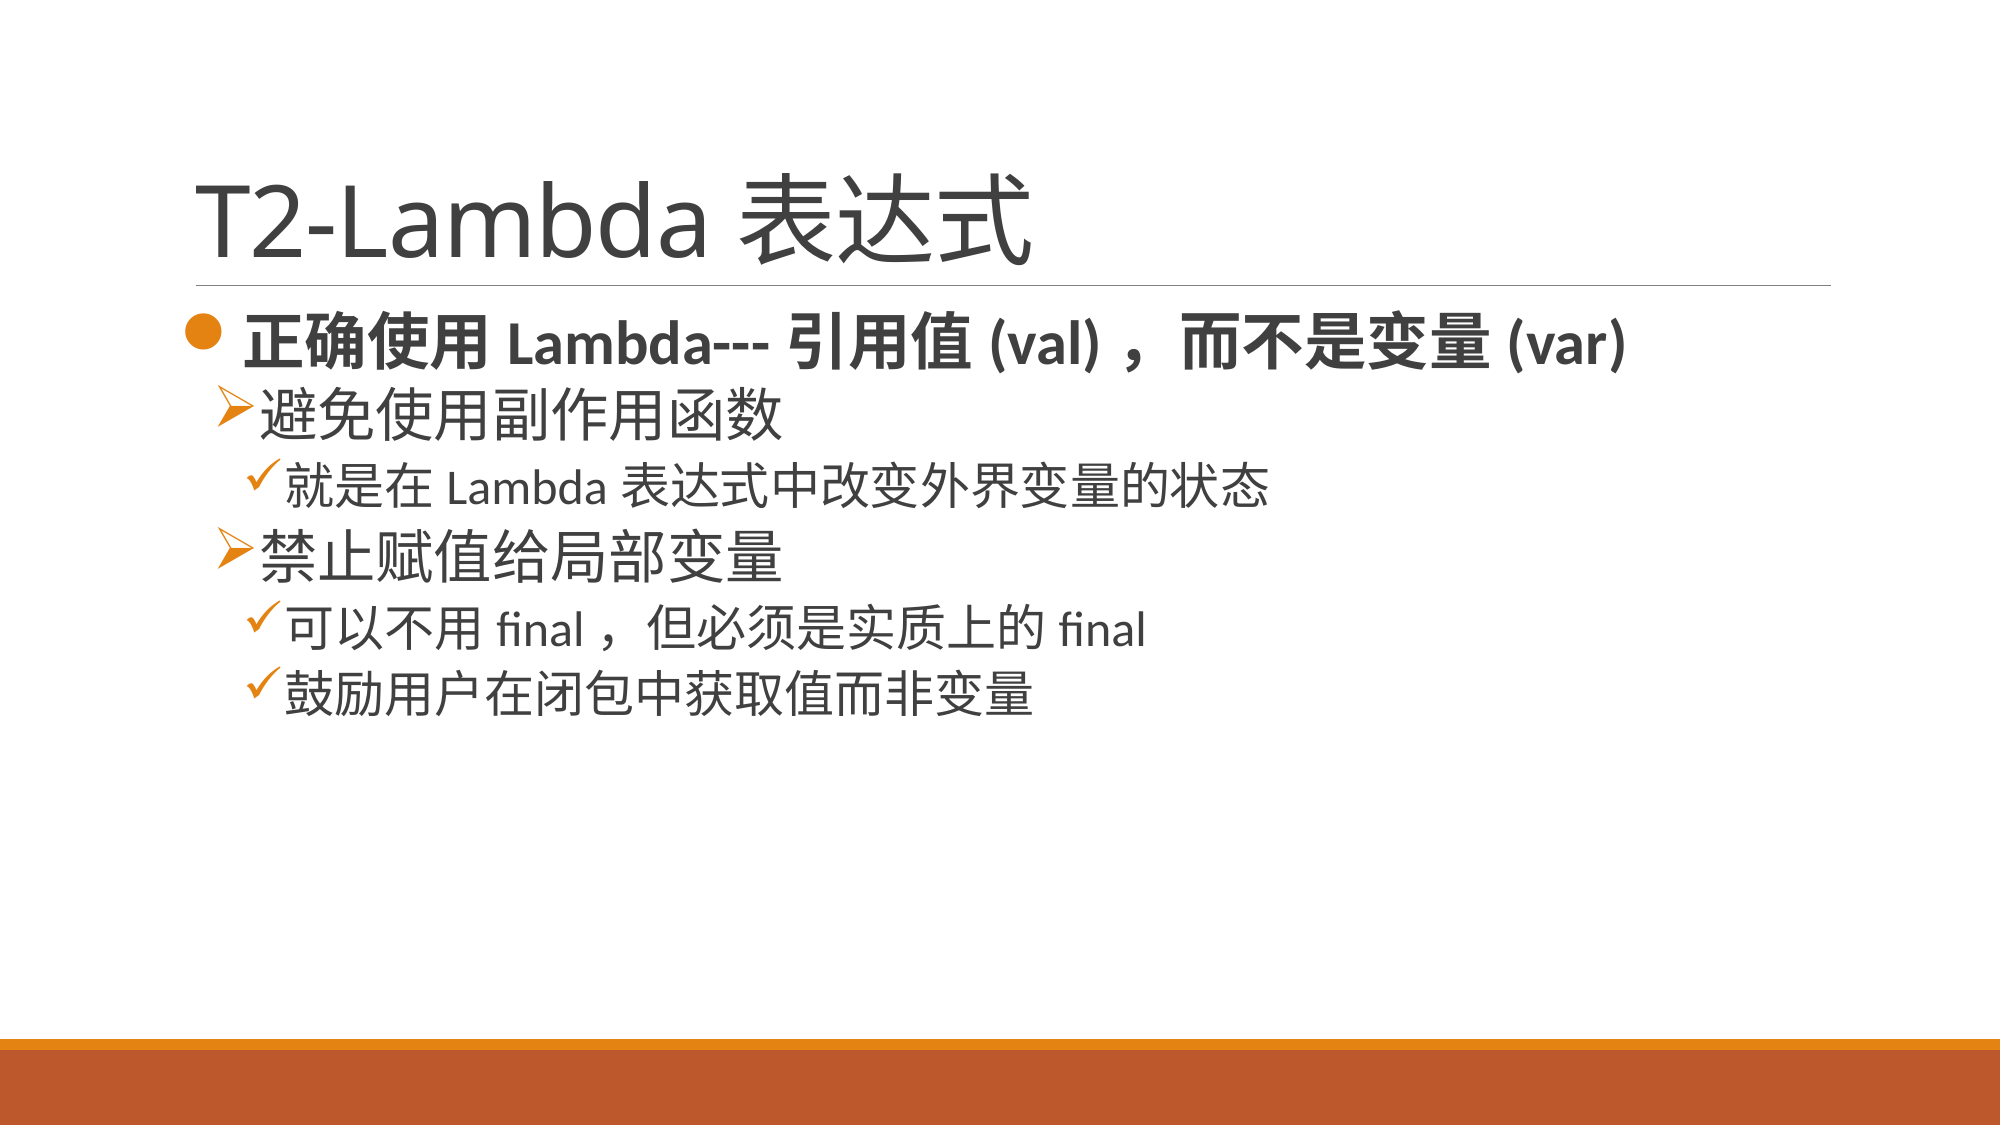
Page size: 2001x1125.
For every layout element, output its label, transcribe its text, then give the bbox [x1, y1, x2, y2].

title T2-Lambda表达式 [180, 47, 1830, 285]
list 正确使用Lambda---引用值(val)，而不是变量(var) 避免使用副作用函数 就是在Lambda表达式中改变外界变量的状态 禁止赋值给局部变量 可以不用final，但必须是实质上的final 鼓励用户在闭包中获取值而非变量 [180, 302, 1830, 963]
